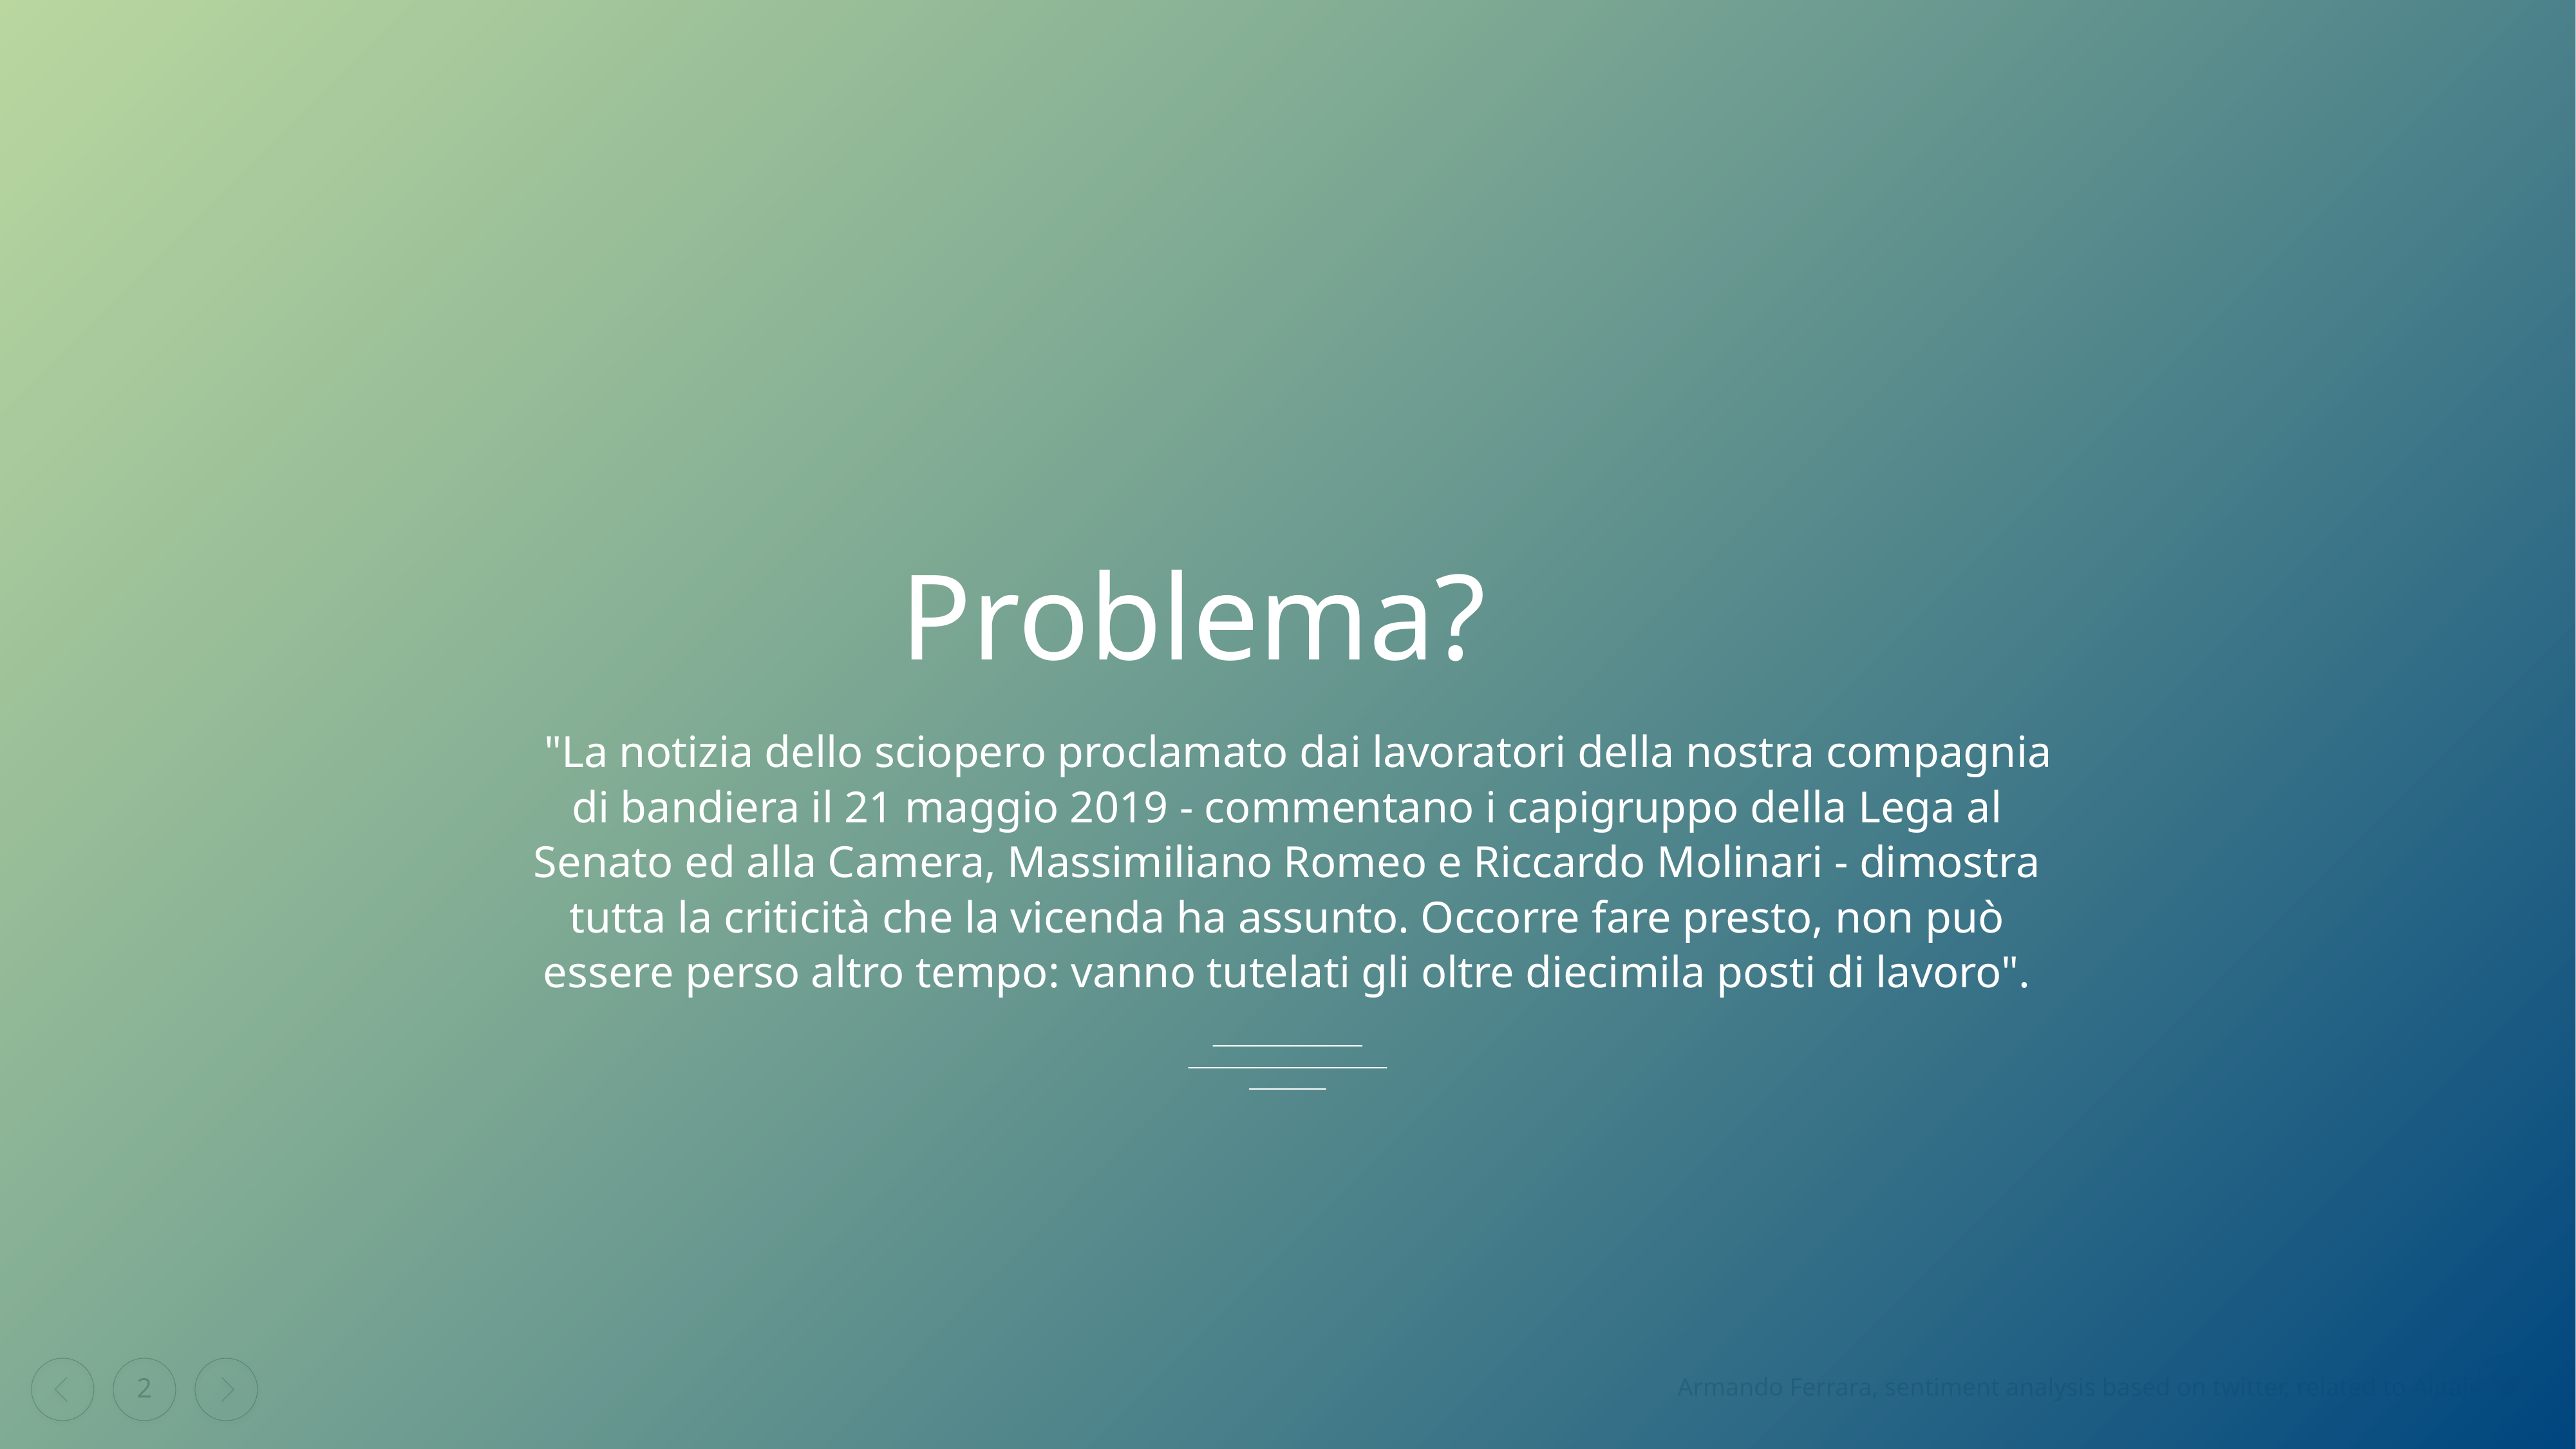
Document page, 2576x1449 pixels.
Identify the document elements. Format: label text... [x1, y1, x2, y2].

text_box "La notizia dello sciopero proclamato dai lavoratori della nostra compagnia di bandiera il 21 maggio 2019 - commentano i capigruppo della Lega al Senato ed alla Camera, Massimiliano Romeo e Riccardo Molinari - dimostra tutta la criticità che la vicenda ha assunto. Occorre fare presto, non può essere perso altro tempo: vanno tutelati gli oltre diecimila posti di lavoro". [509, 716, 2067, 1001]
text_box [1188, 1046, 1387, 1090]
text_box Problema? [890, 536, 1496, 688]
text_box [0, 0, 2576, 1449]
